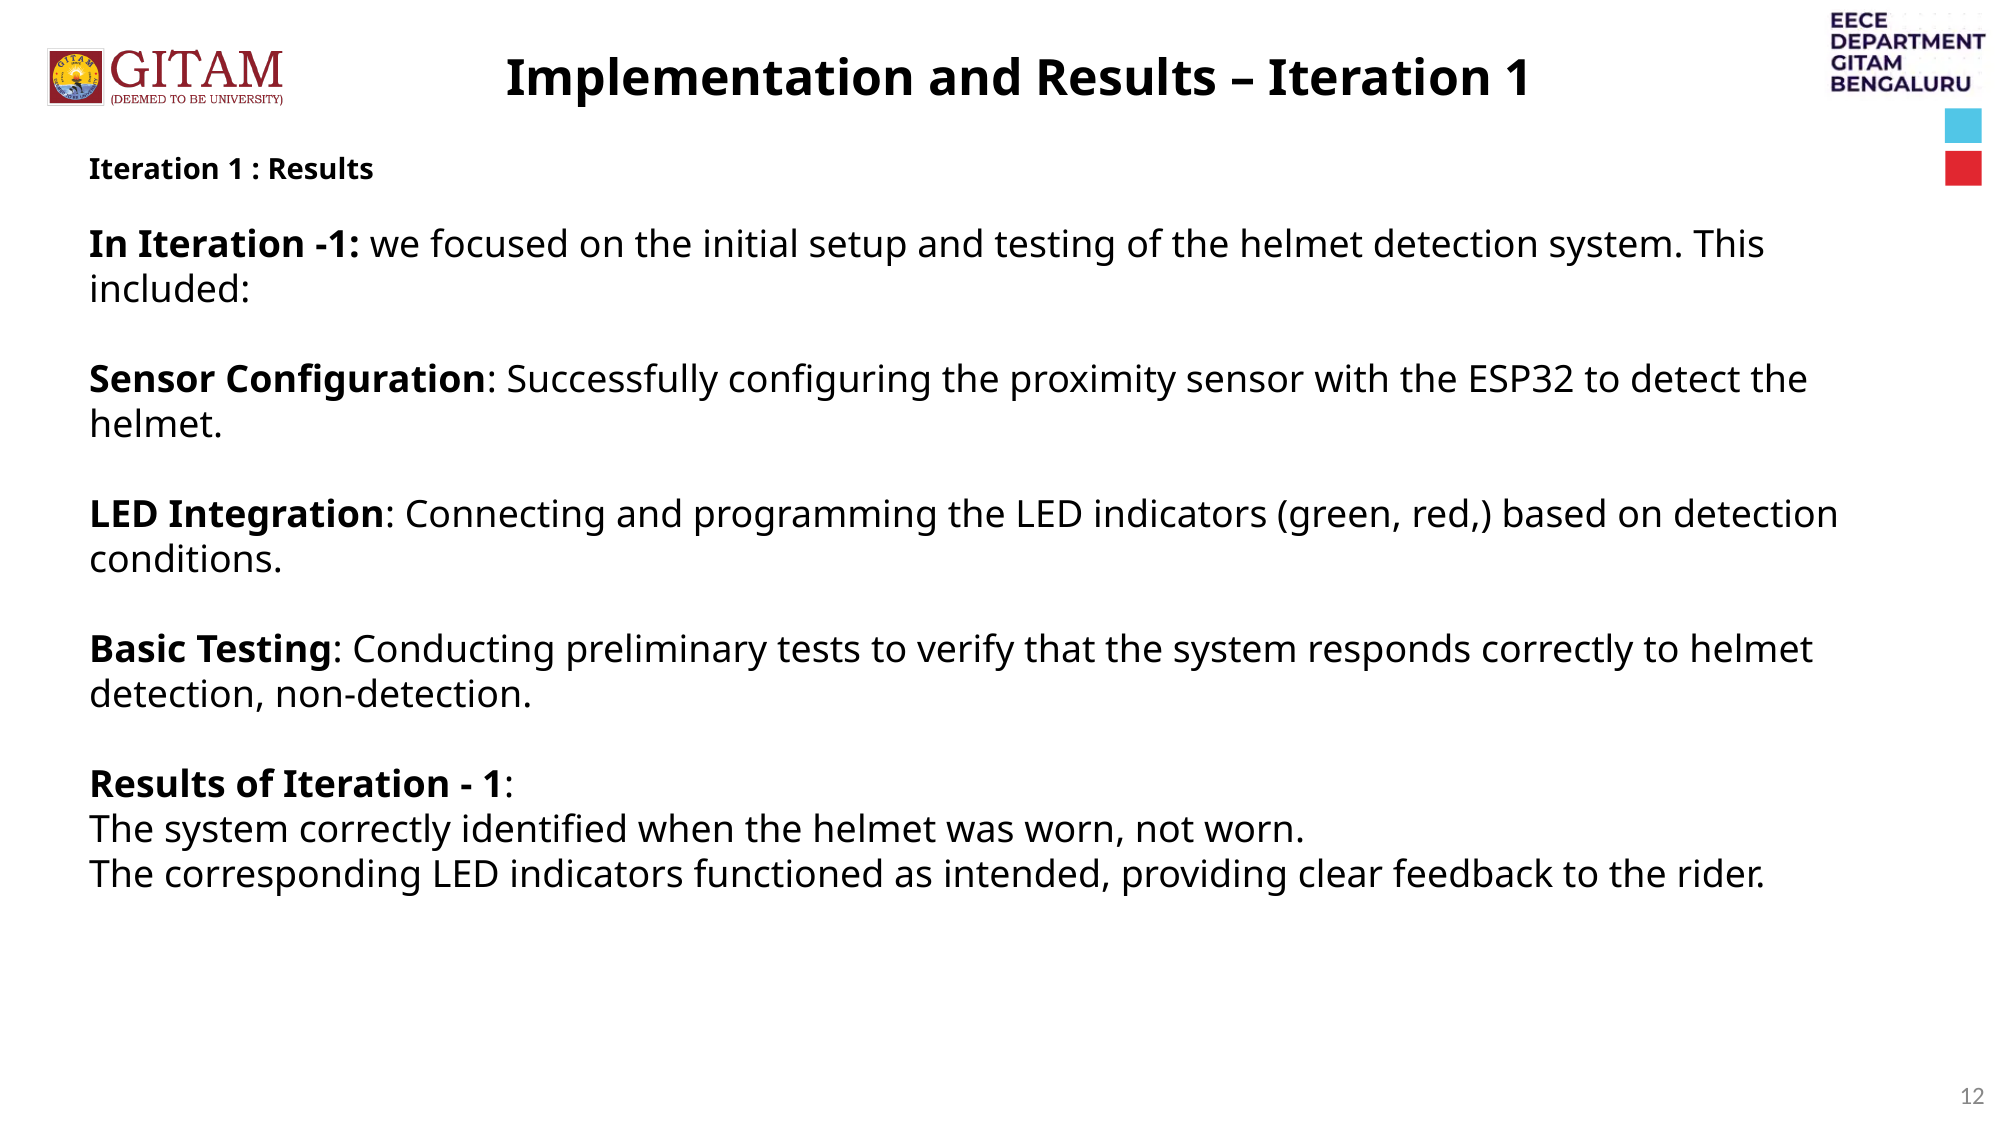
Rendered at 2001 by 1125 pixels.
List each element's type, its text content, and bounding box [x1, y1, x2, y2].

text_box Implementation and Results – Iteration 1 [163, 38, 1889, 119]
slide_number 12 [1550, 1065, 2000, 1125]
picture [1824, 1, 2000, 101]
picture [43, 42, 163, 112]
text_box Iteration 1 : Results In Iteration -1: we focused on the initial setup and testing of the helmet detection system. This included: Sensor Configuration: Successfully configuring the proximity sensor with the ESP32 to detect the helmet. LED Integration: Connecting and programming the LED indicators (green, red,) based on detection conditions. Basic Testing: Conducting preliminary tests to verify that the system responds correctly to helmet detection, non-detection. Results of Iteration - 1: The system correctly identified when the helmet was worn, not worn. The corresponding LED indicators functioned as intended, providing clear feedback to the rider. [74, 142, 1933, 1084]
